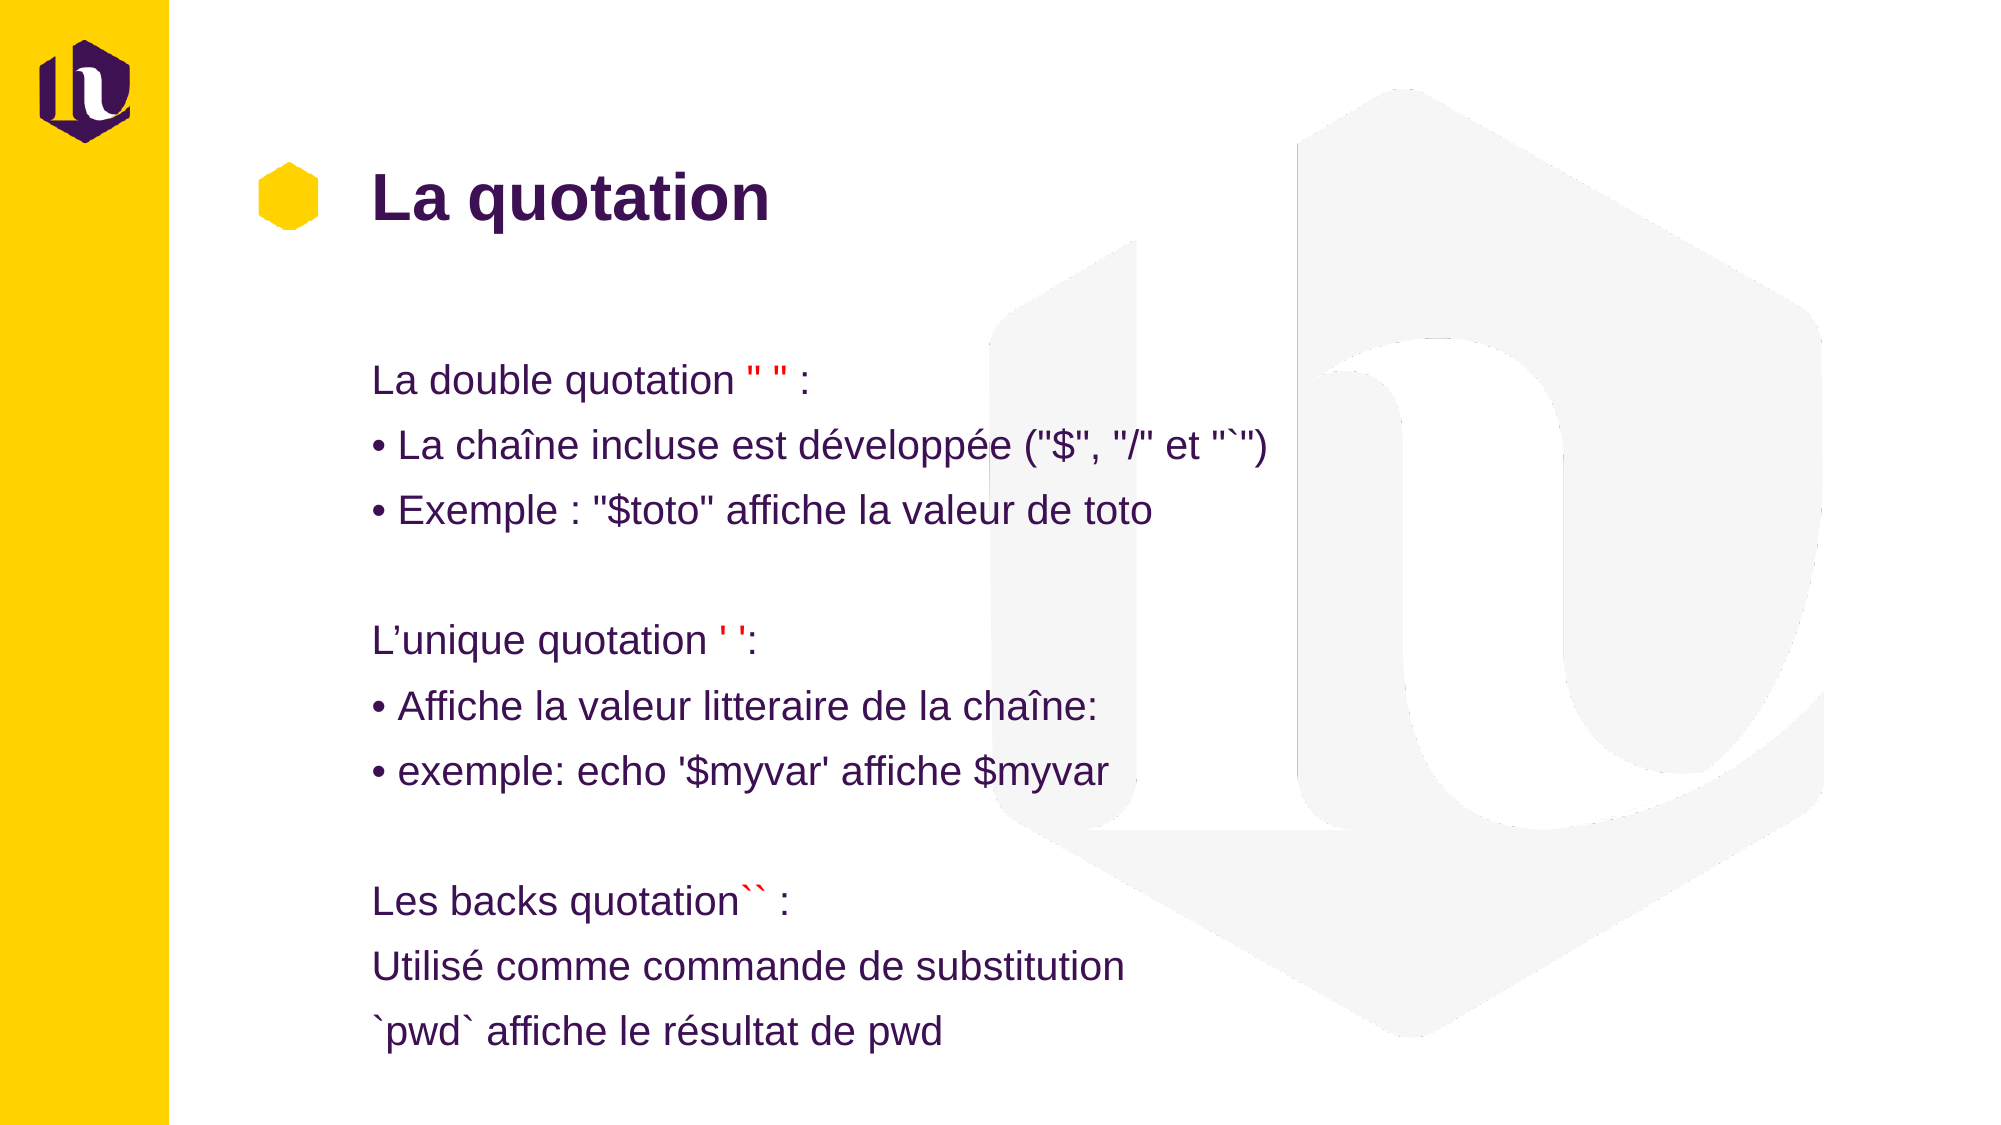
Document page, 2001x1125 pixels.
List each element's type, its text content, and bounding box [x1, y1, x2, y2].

list La double quotation " " : • La chaîne incluse est développée ("$", "/" et "`") • Exemple : "$toto" affiche la valeur de toto L’unique quotation ' ': • Affiche la valeur litteraire de la chaîne: • exemple: echo '$myvar' affiche $myvar Les backs quotation`` : Utilisé comme commande de substitution `pwd` affiche le résultat de pwd [356, 351, 1836, 1066]
title La quotation [356, 89, 1836, 308]
